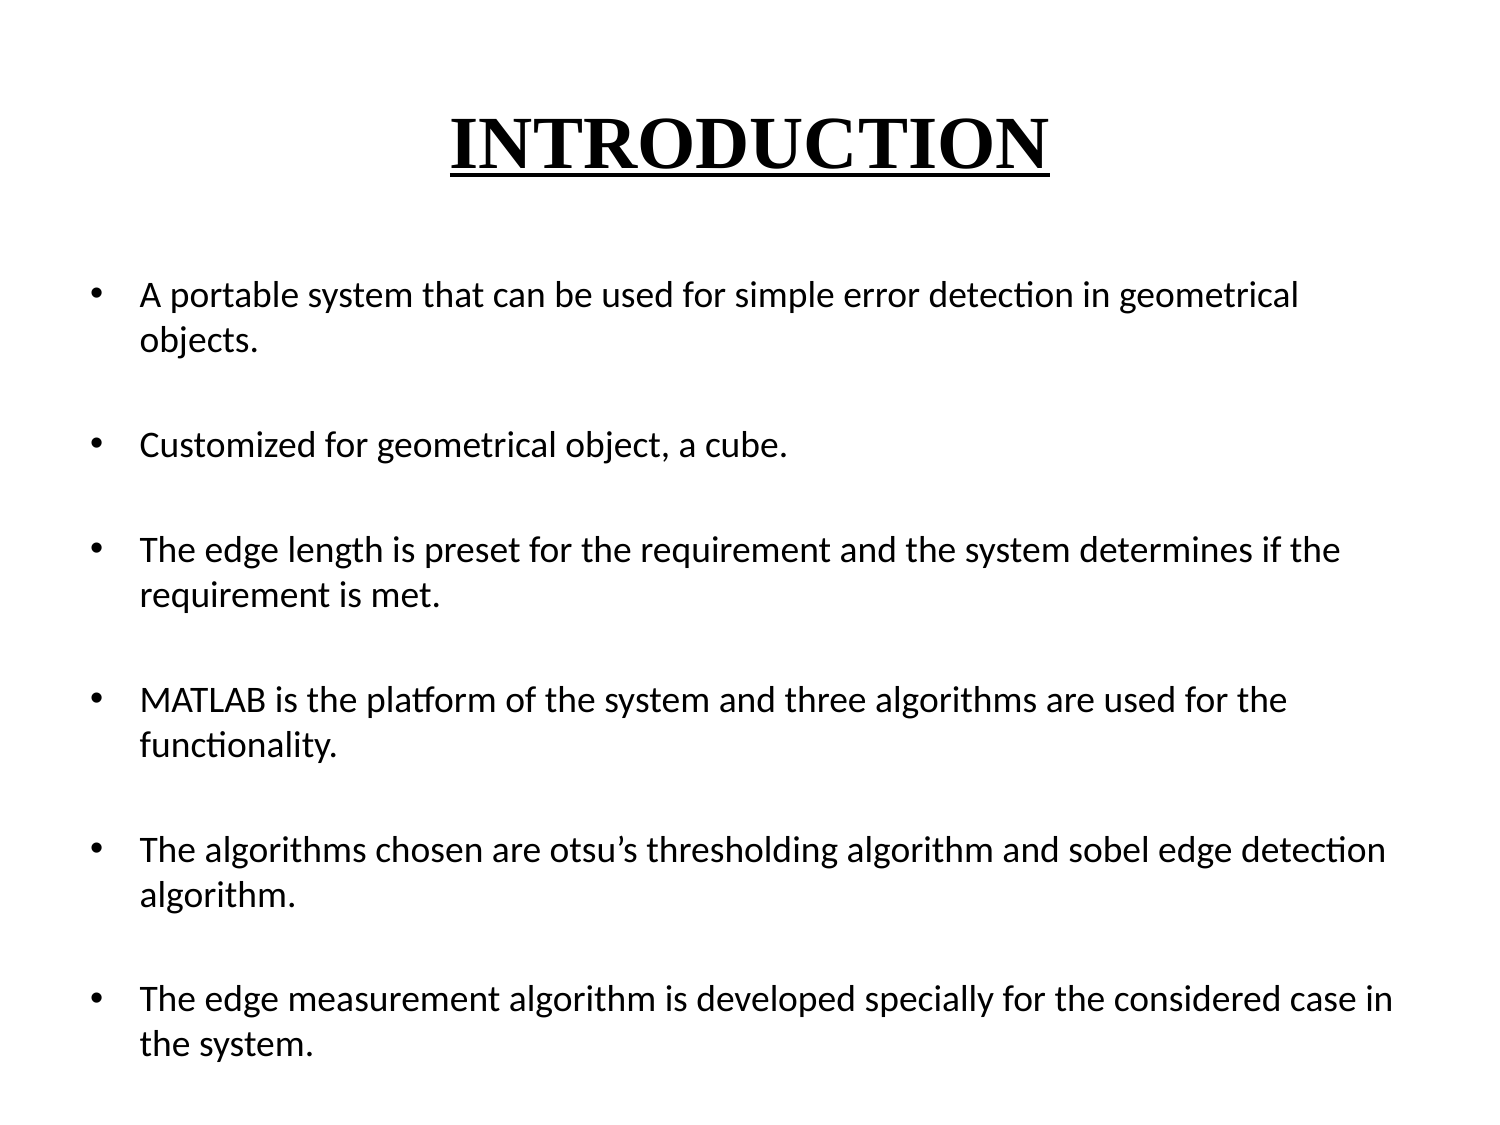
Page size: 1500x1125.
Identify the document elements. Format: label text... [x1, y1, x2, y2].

list A portable system that can be used for simple error detection in geometrical objects. Customized for geometrical object, a cube. The edge length is preset for the requirement and the system determines if the requirement is met. MATLAB is the platform of the system and three algorithms are used for the functionality. The algorithms chosen are otsu’s thresholding algorithm and sobel edge detection algorithm. The edge measurement algorithm is developed specially for the considered case in the system. [75, 262, 1425, 1075]
title INTRODUCTION [75, 45, 1425, 233]
